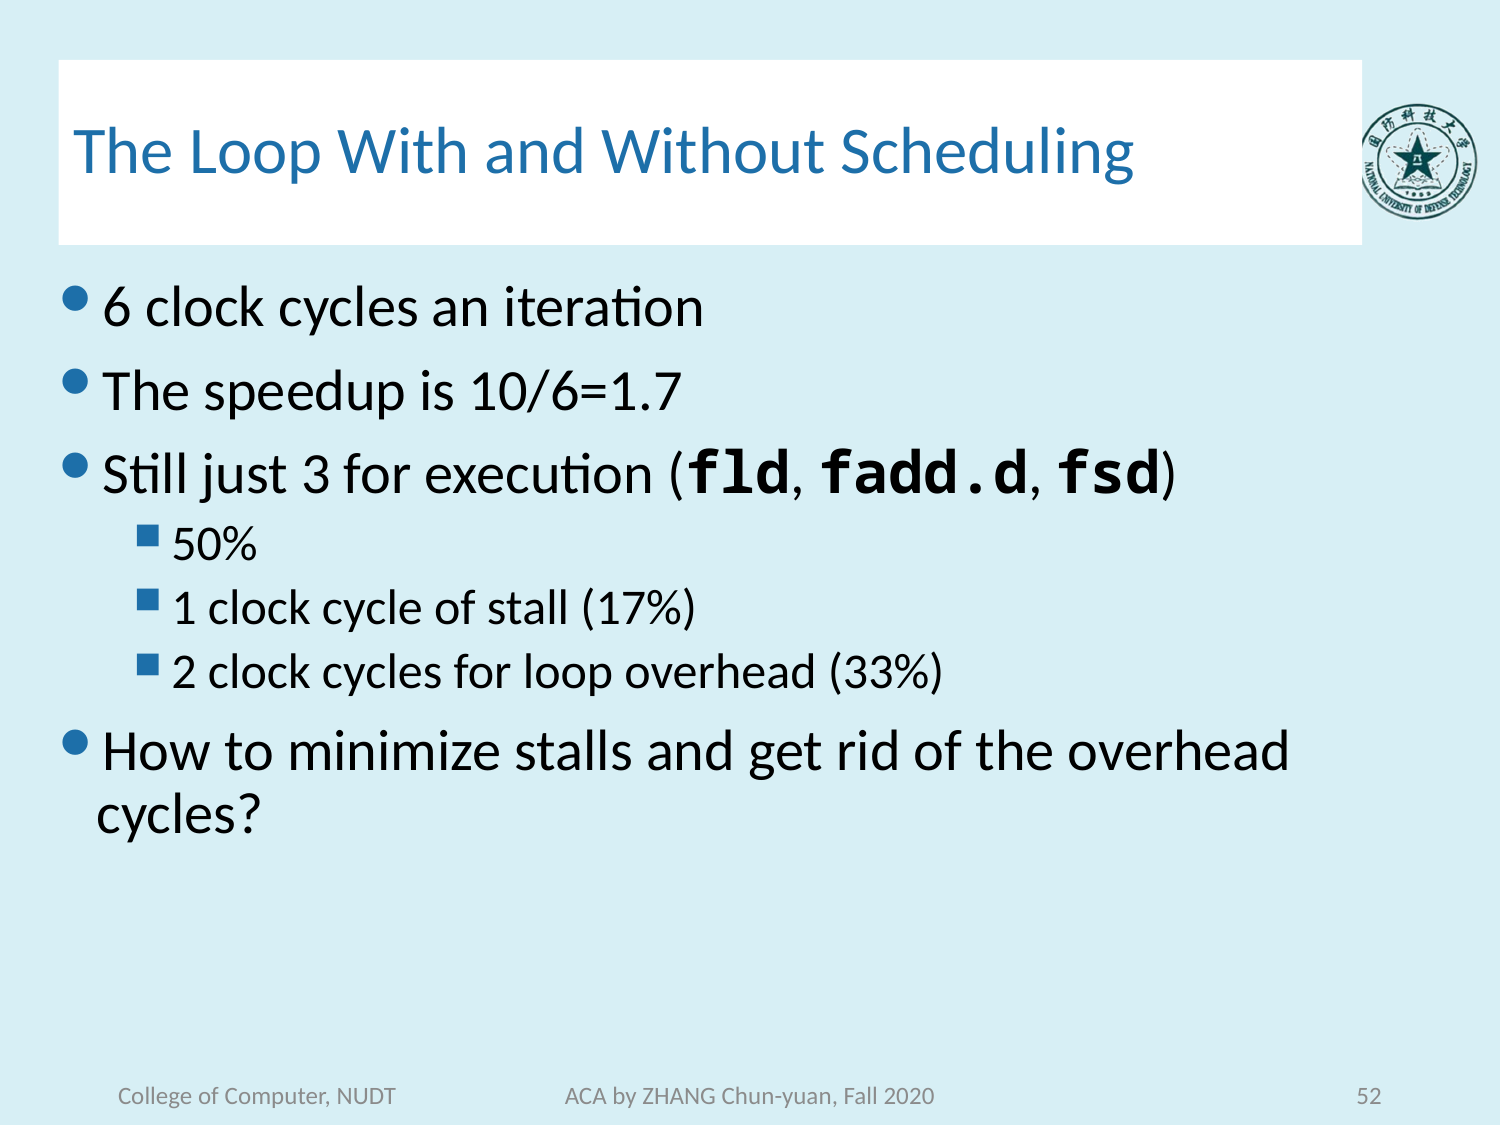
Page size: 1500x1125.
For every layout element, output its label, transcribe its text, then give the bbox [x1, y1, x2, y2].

picture [1363, 102, 1480, 224]
title The Loop With and Without Scheduling [58, 59, 1363, 245]
slide_number College of Computer, NUDT [103, 1064, 441, 1125]
slide_number 52 [1059, 1064, 1397, 1125]
list 6 clock cycles an iteration The speedup is 10/6=1.7 Still just 3 for execution (fld, fadd.d, fsd) 50% 1 clock cycle of stall (17%) 2 clock cycles for loop overhead (33%) How to minimize stalls and get rid of the overhead cycles? [43, 268, 1457, 1045]
footer ACA by ZHANG Chun-yuan, Fall 2020 [496, 1064, 1004, 1125]
